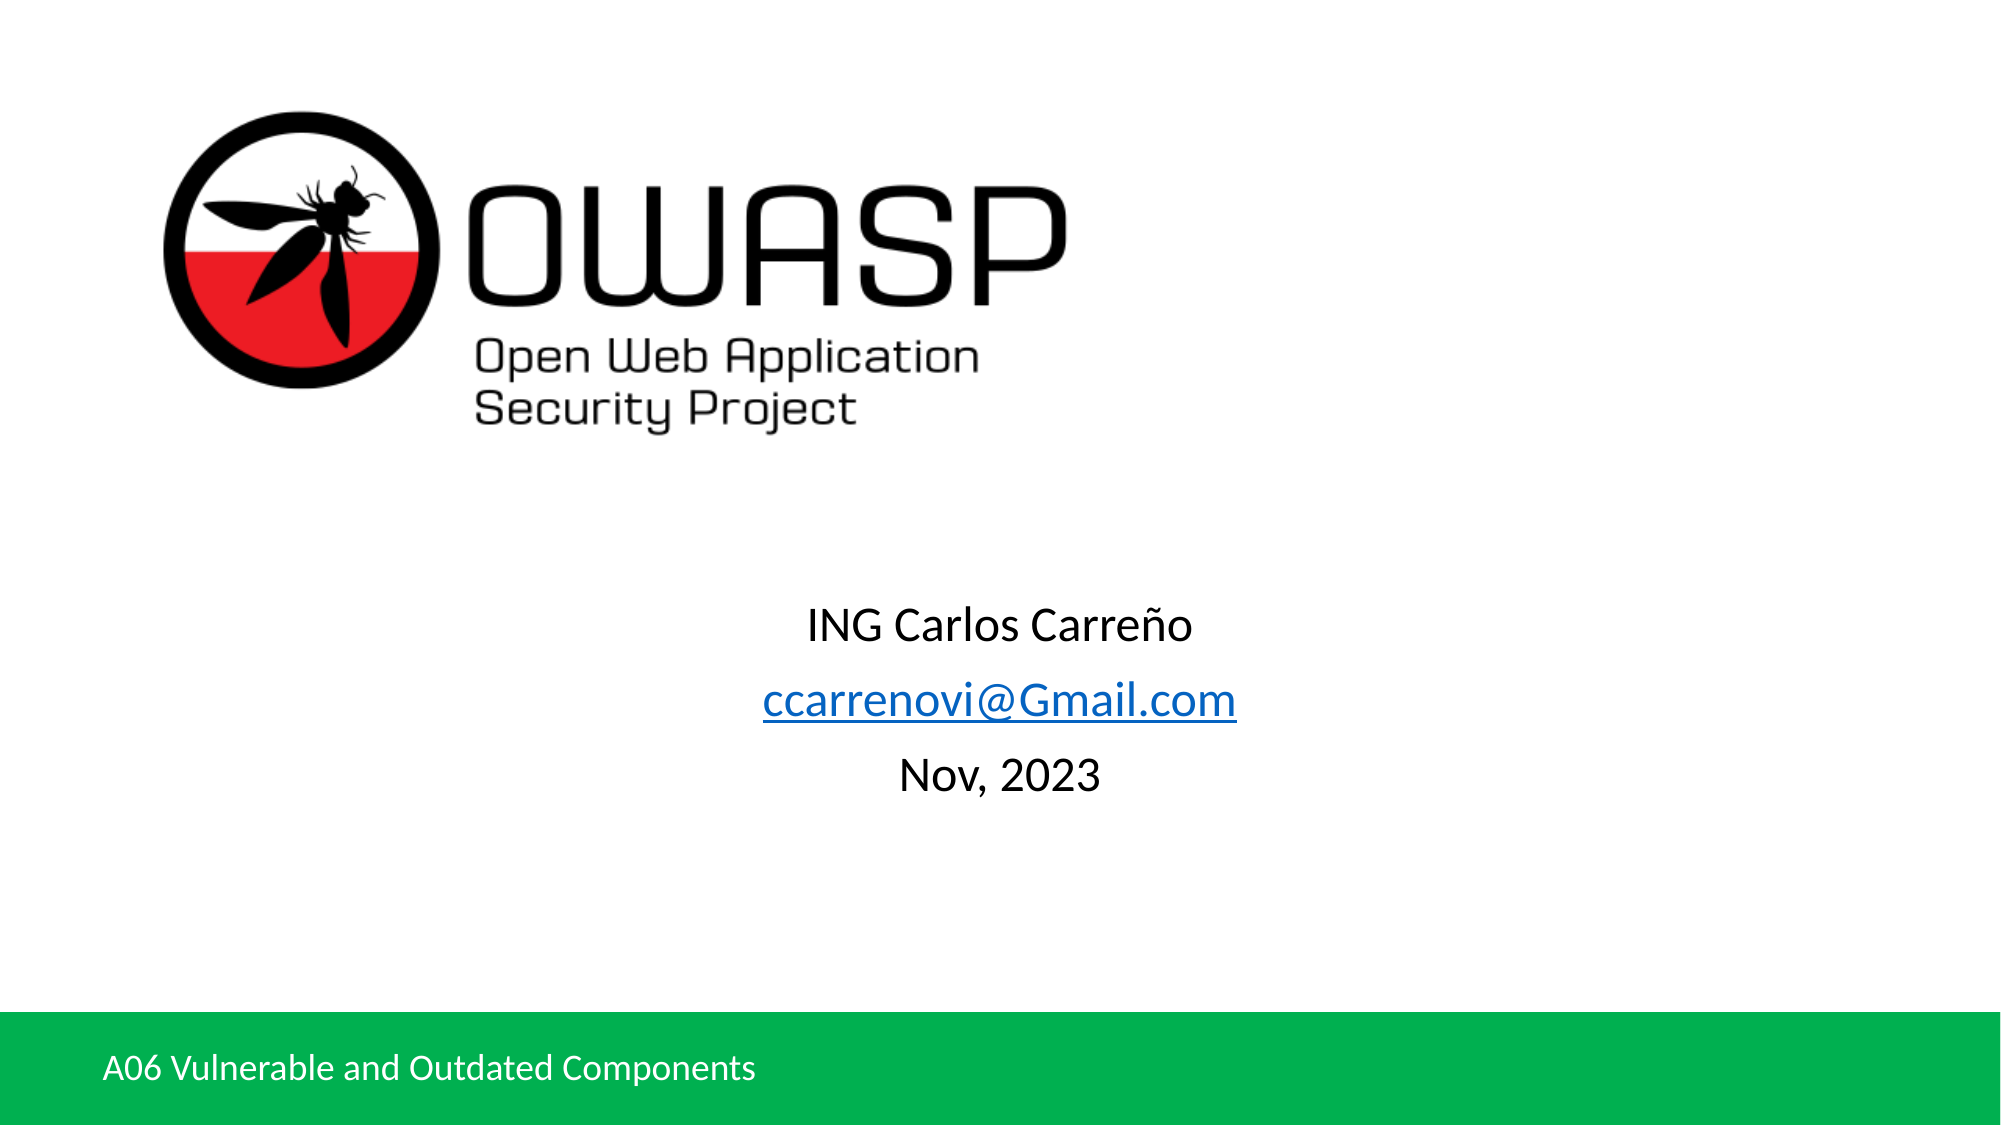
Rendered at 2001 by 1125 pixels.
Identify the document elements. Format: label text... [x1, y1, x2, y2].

subtitle ING Carlos Carreño ccarrenovi@Gmail.com Nov, 2023 [249, 590, 1750, 863]
picture [145, 97, 1083, 442]
